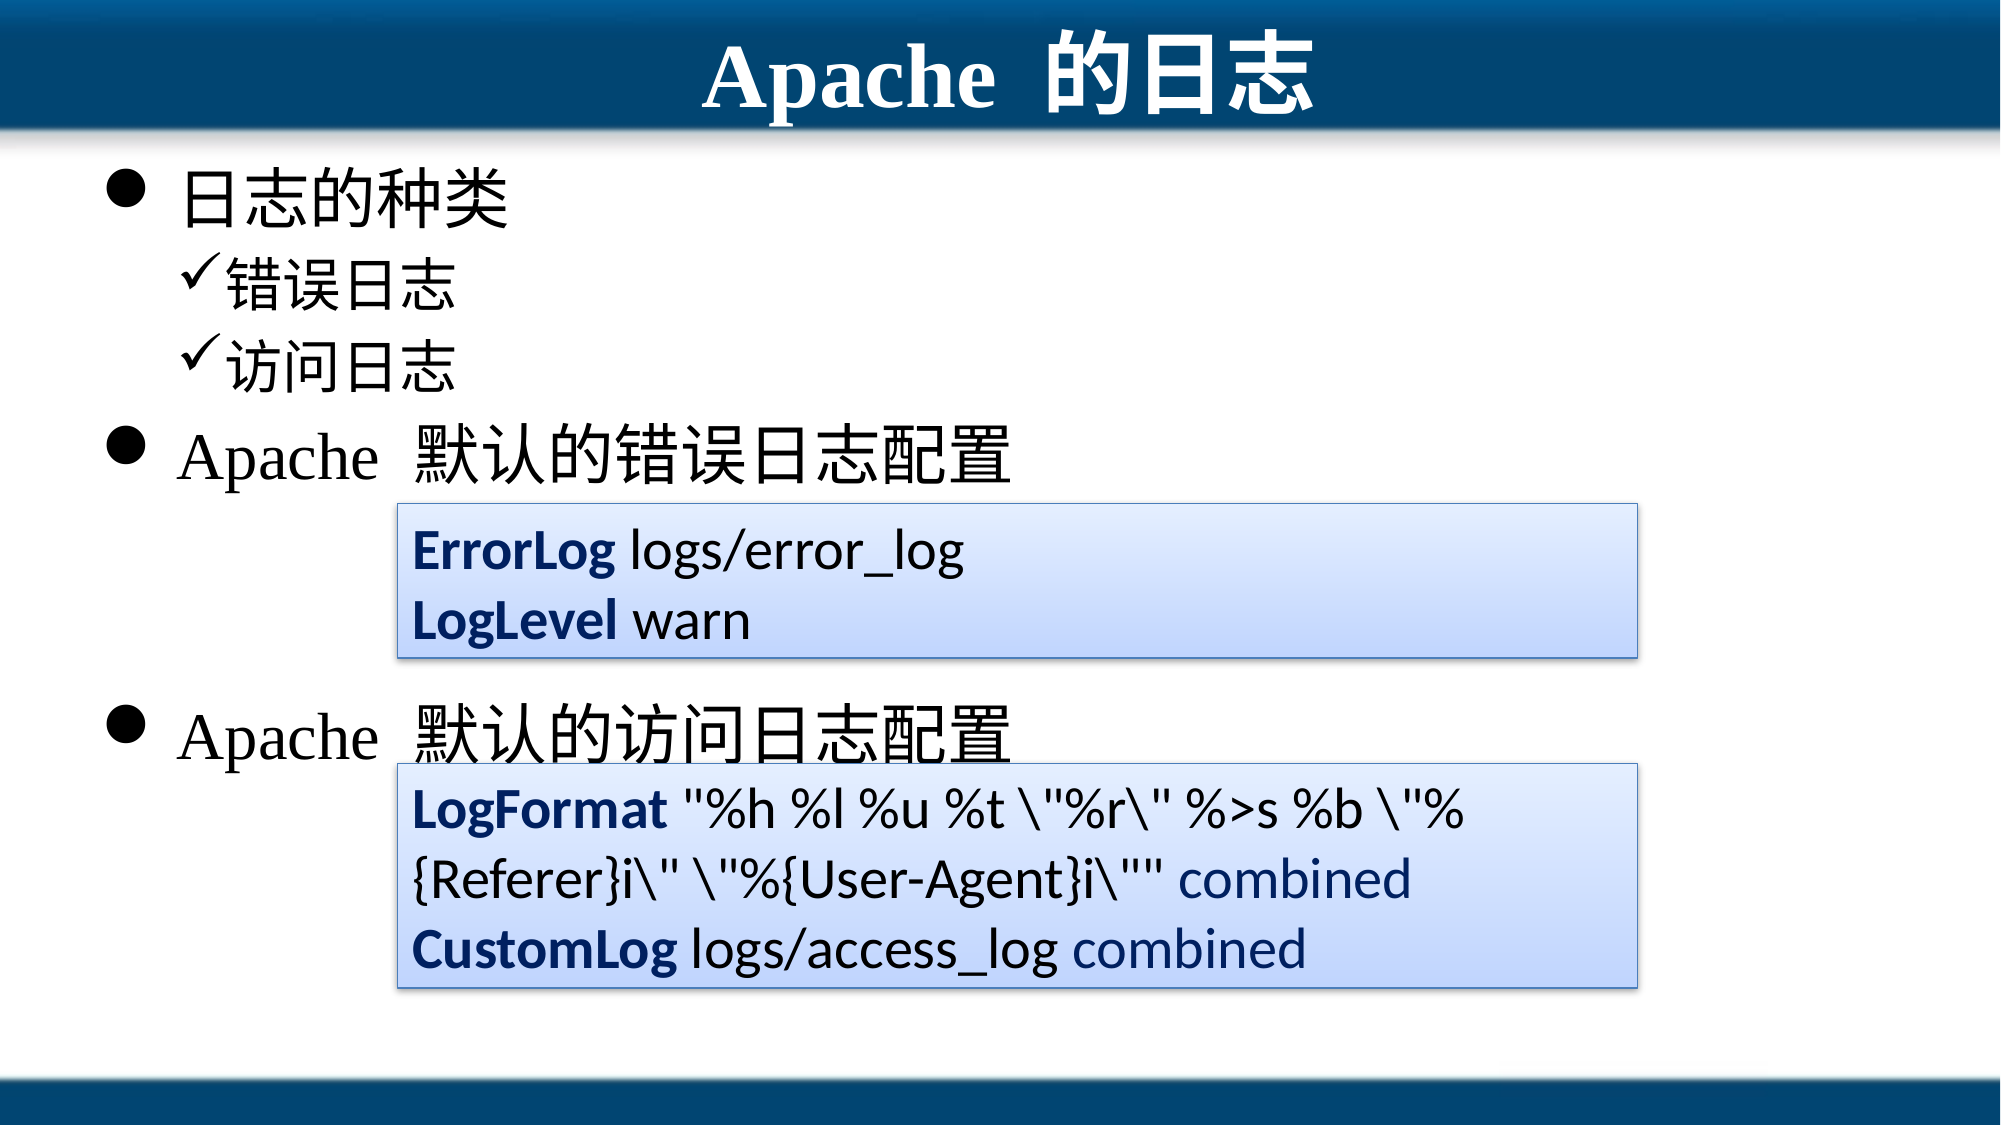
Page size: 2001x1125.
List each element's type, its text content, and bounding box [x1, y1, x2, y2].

text_box ErrorLog logs/error_log LogLevel warn [397, 503, 1638, 659]
picture [0, 0, 2001, 1125]
list 日志的种类 错误日志 访问日志 Apache 默认的错误日志配置 Apache 默认的访问日志配置 [86, 149, 1934, 958]
text_box LogFormat "%h %l %u %t \"%r\" %>s %b \"%{Referer}i\" \"%{User-Agent}i\"" combined CustomLog logs/access_log combined [397, 763, 1638, 989]
title Apache 的日志 [86, 19, 1934, 124]
